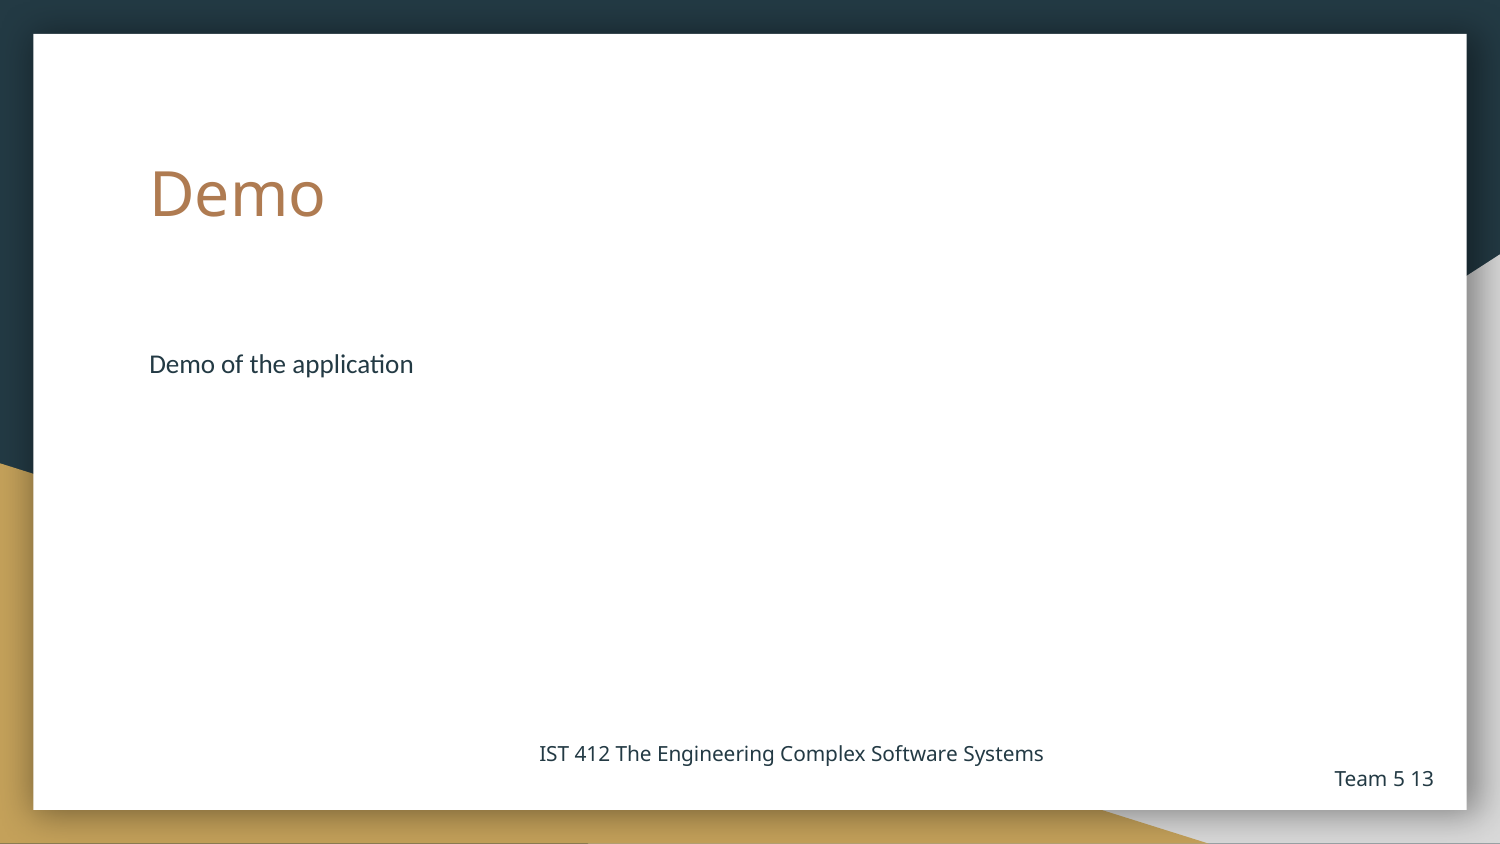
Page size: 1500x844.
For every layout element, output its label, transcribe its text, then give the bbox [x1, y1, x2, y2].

list Demo of the application [134, 326, 1366, 729]
text_box IST 412 The Engineering Complex Software Systems Team 5 ‹#› [458, 728, 1449, 807]
title Demo [134, 138, 1366, 296]
